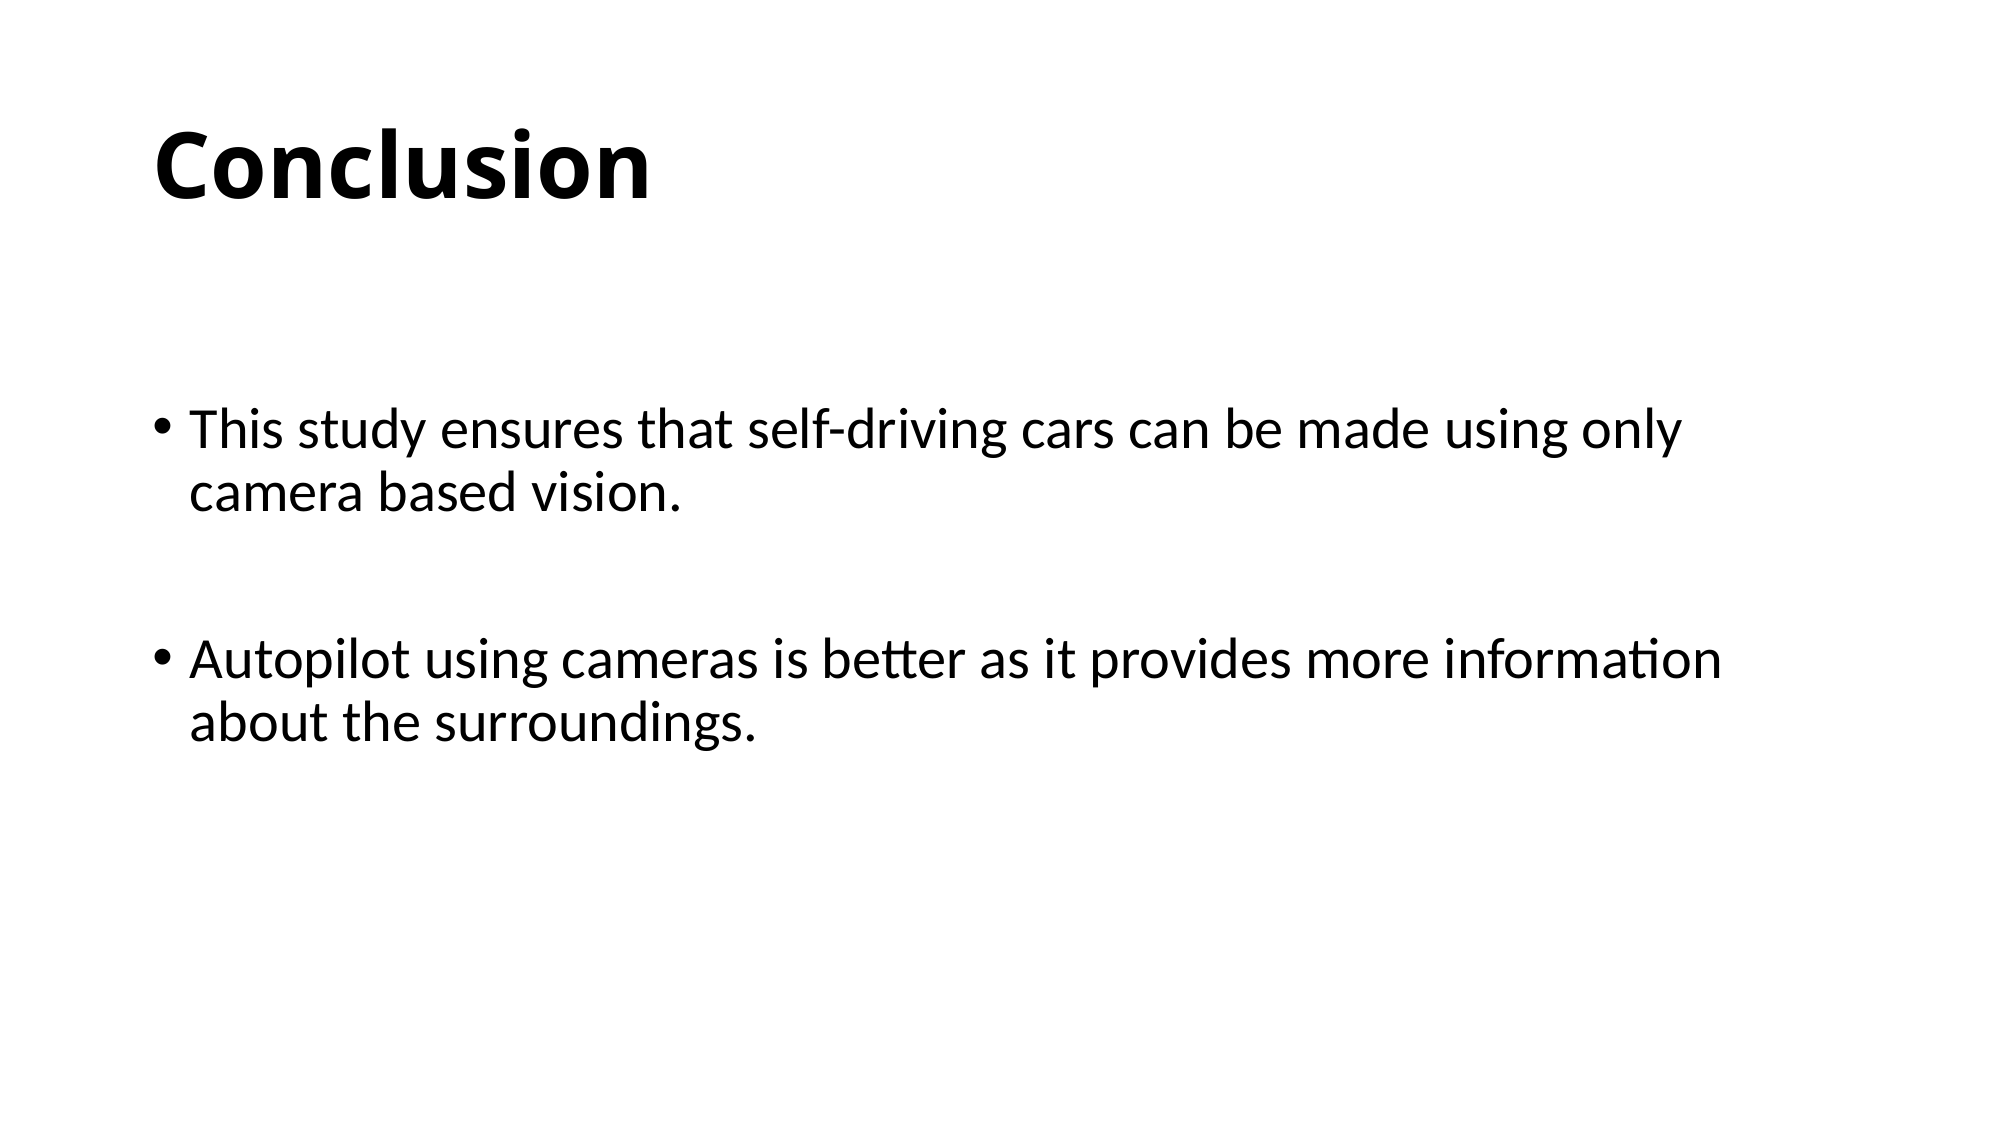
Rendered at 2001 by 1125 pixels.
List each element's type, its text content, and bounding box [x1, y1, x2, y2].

title Conclusion [137, 59, 1863, 278]
list This study ensures that self-driving cars can be made using only camera based vision. Autopilot using cameras is better as it provides more information about the surroundings. [137, 299, 1863, 1014]
